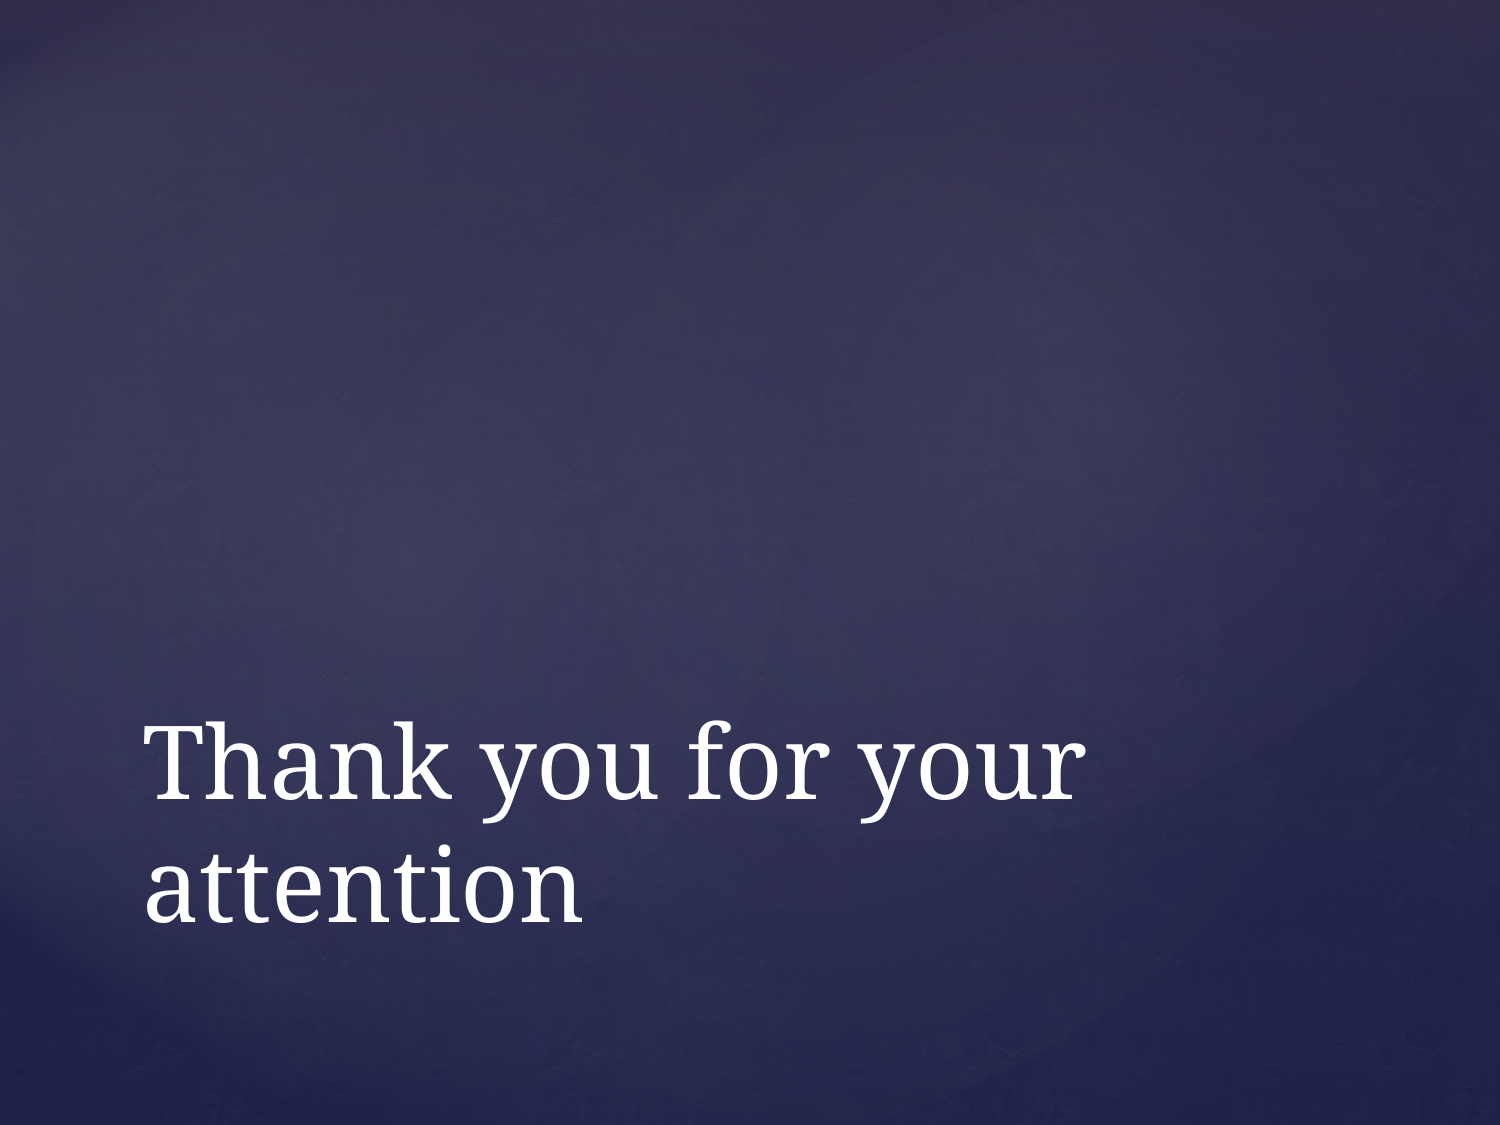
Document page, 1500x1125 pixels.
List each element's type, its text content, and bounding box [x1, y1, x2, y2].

title Thank you for your attention [127, 800, 1365, 950]
